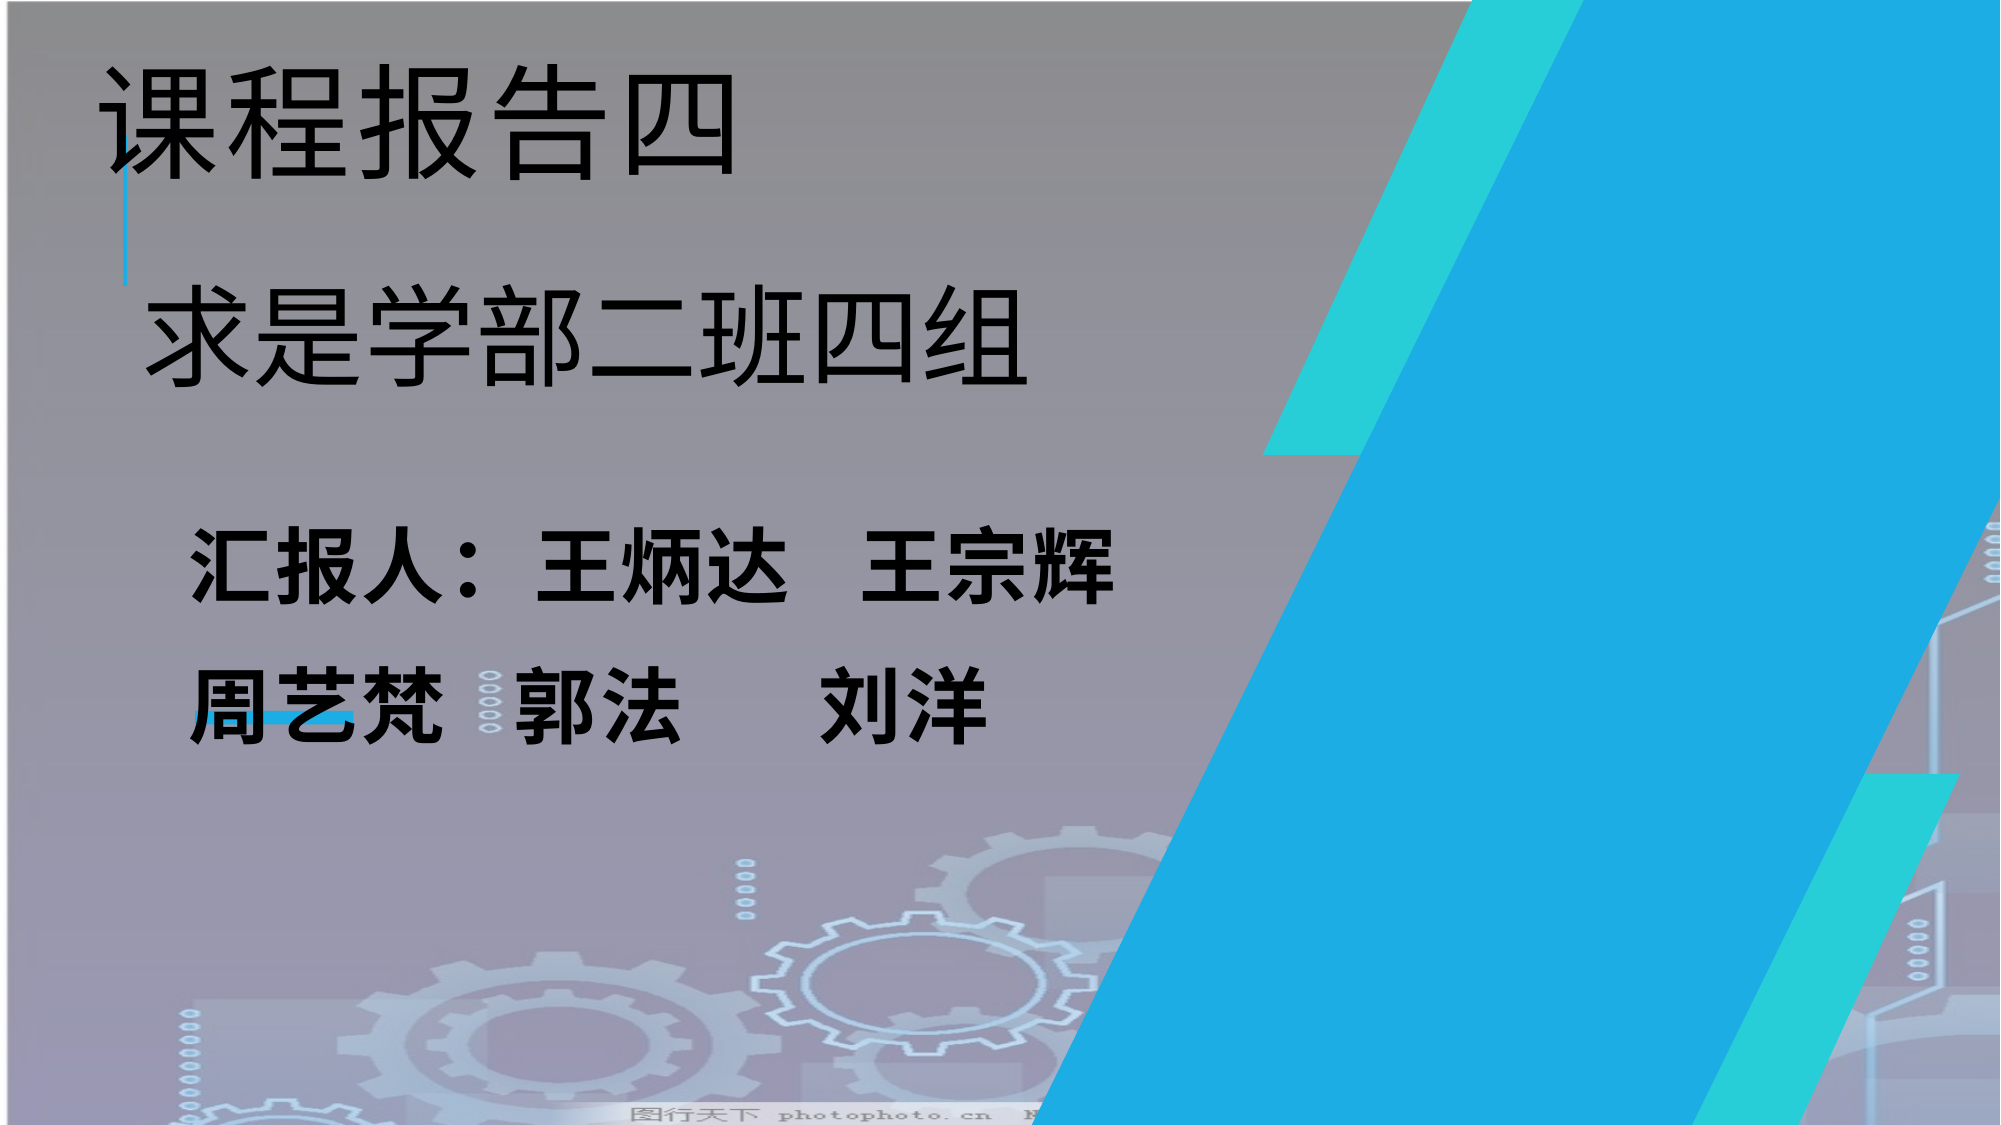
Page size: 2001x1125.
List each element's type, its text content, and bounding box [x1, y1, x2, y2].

title 课程报告四 [79, 66, 1180, 866]
list 求是学部二班四组 [126, 259, 1227, 410]
list 汇报人：王炳达 王宗辉周艺梵 郭法 刘洋 [173, 466, 1180, 812]
